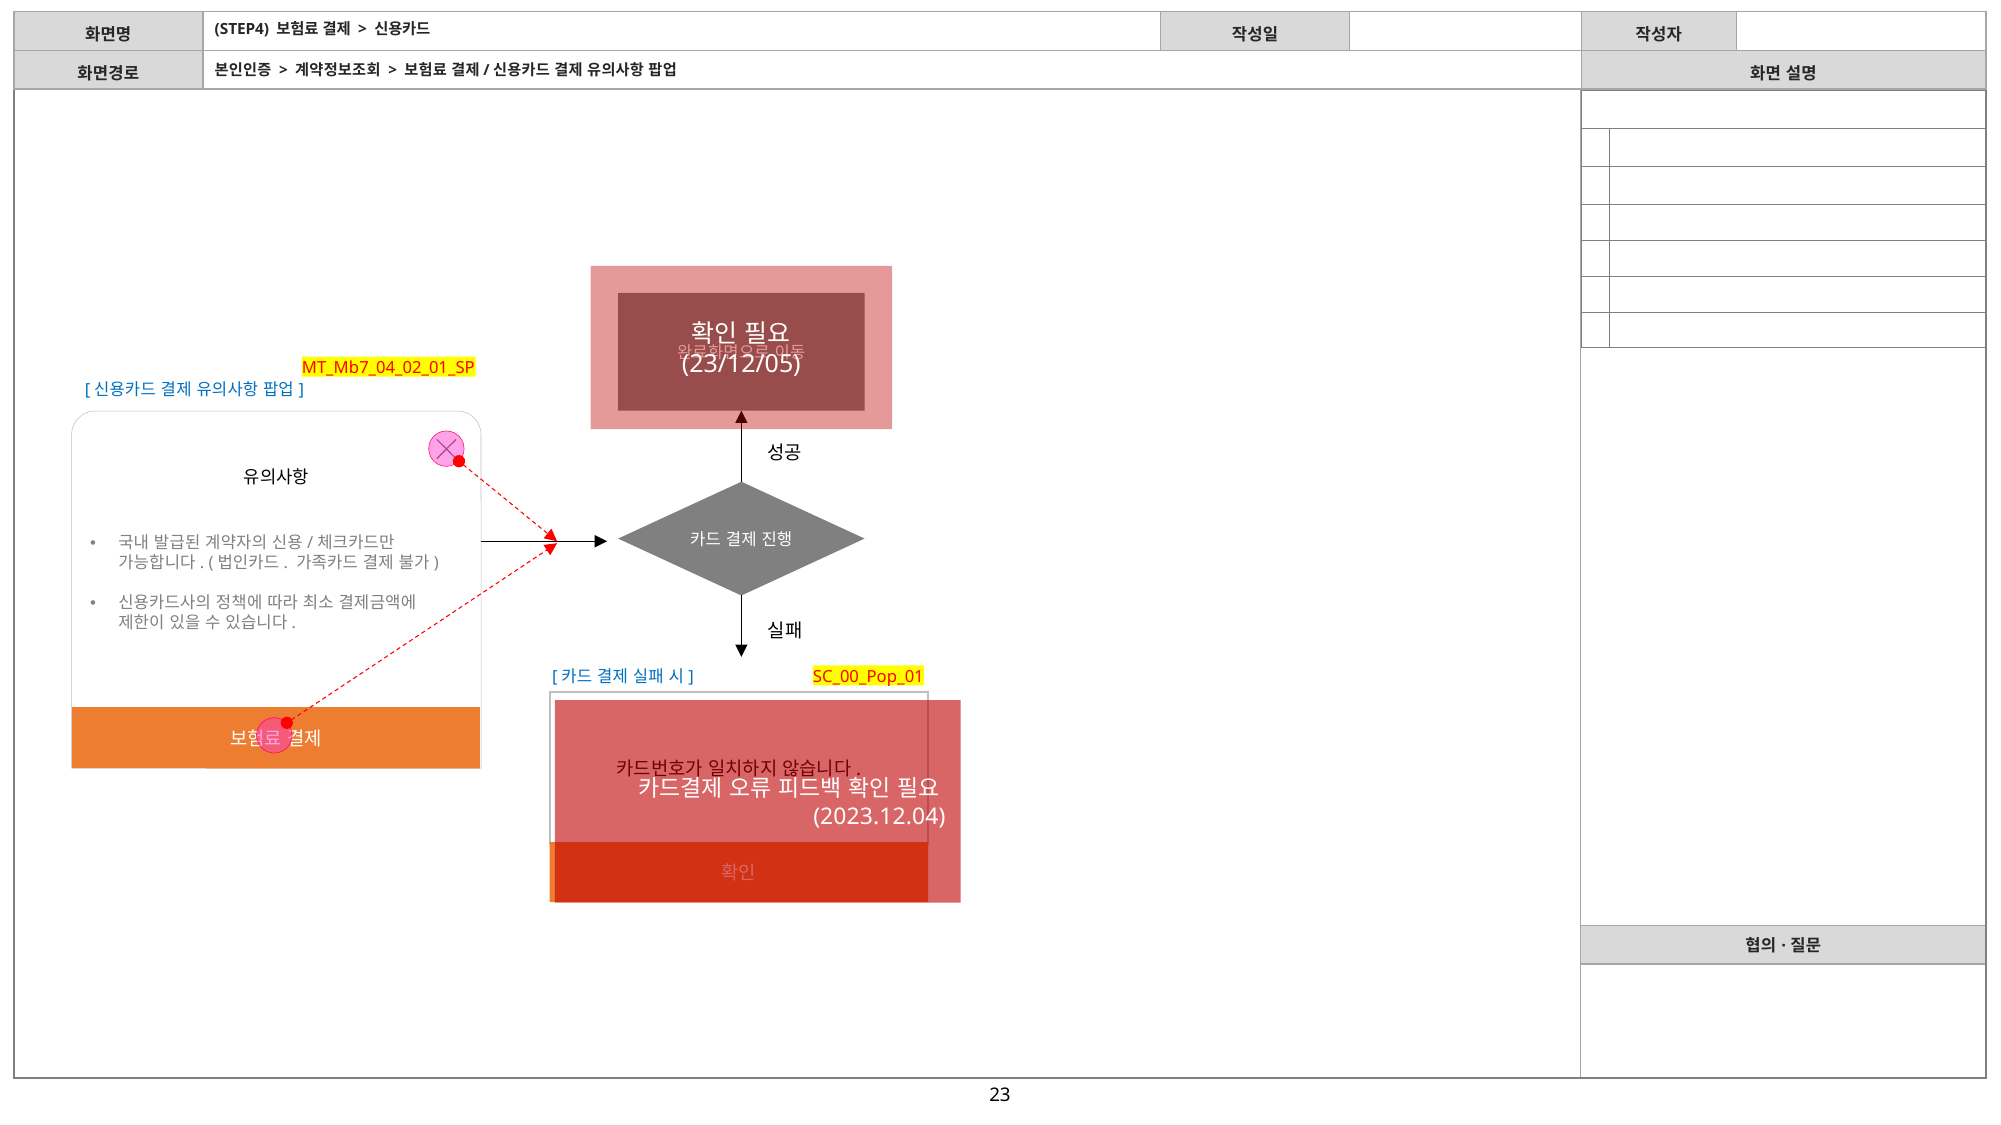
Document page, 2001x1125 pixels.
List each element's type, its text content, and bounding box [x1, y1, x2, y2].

text_box 성공 [767, 440, 802, 463]
text_box [71, 411, 482, 705]
text_box 확인 필요 (23/12/05) [590, 265, 893, 430]
table_cell [1582, 205, 1609, 240]
table_cell [1610, 241, 1985, 276]
text_box 카드 결제 진행 [615, 480, 868, 597]
list (STEP4) 보험료 결제 > 신용카드 [208, 15, 1146, 44]
text_box [428, 430, 465, 467]
text_box 카드결제 오류 피드백 확인 필요(2023.12.04) [554, 699, 962, 904]
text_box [71, 705, 481, 769]
text_box MT_Mb7_04_02_01_SP [301, 356, 476, 377]
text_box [286, 543, 558, 723]
text_box [카드 결제 실패 시] [558, 665, 694, 686]
text_box 실패 [767, 618, 803, 642]
text_box [신용카드 결제 유의사항 팝업] [84, 378, 305, 399]
table_cell [1610, 129, 1985, 166]
table_header [1582, 91, 1985, 128]
table_cell [1610, 205, 1985, 240]
table_cell [1582, 241, 1609, 276]
table_cell [1582, 313, 1609, 347]
table_cell [1610, 313, 1985, 347]
table_cell [1582, 277, 1609, 312]
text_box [549, 692, 929, 903]
table_cell [1582, 167, 1609, 204]
table_cell [1582, 129, 1609, 166]
table_cell [1610, 277, 1985, 312]
table_cell [1610, 167, 1985, 204]
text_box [458, 461, 558, 542]
text_box 국내 발급된 계약자의 신용/체크카드만 가능합니다. (법인카드. 가족카드 결제 불가) 신용카드사의 정책에 따라 최소 결제금액에 제한이 있을 수 있습니다. [90, 532, 461, 633]
list 본인인증 > 계약정보조회 > 보험료 결제/신용카드 결제 유의사항 팝업 [208, 56, 1567, 85]
text_box 유의사항 [243, 466, 309, 488]
text_box SC_00_Pop_01 [812, 665, 925, 686]
